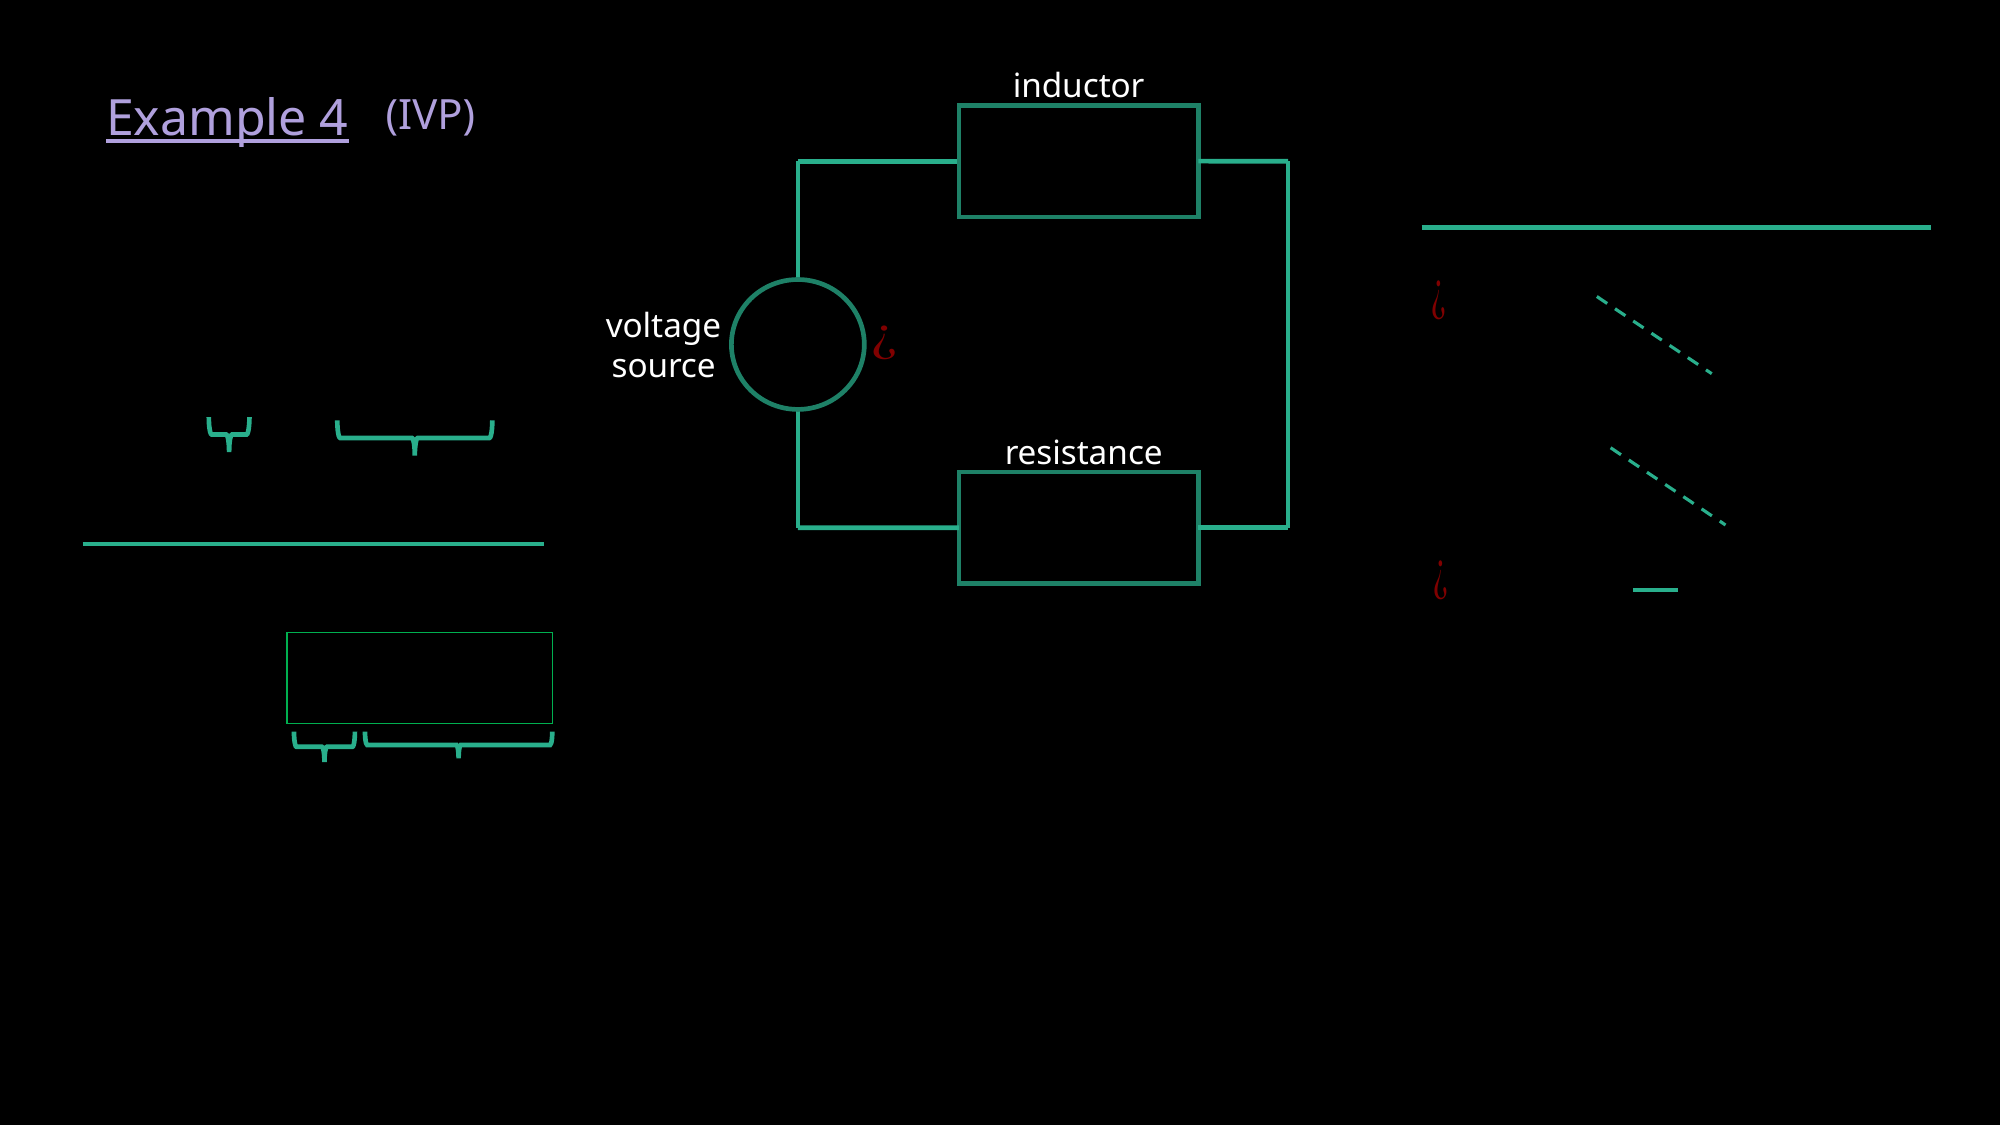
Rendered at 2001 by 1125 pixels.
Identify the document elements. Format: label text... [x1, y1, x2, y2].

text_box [1610, 447, 1726, 525]
text_box [293, 731, 356, 762]
text_box [208, 417, 250, 453]
text_box [364, 731, 553, 759]
text_box voltage source [591, 296, 737, 392]
text_box [336, 420, 493, 456]
text_box [286, 631, 553, 725]
text_box [958, 104, 1199, 218]
text_box [737, 278, 866, 411]
text_box resistance [989, 423, 1178, 479]
text_box (IVP) [370, 80, 491, 146]
text_box Example 4 [91, 77, 364, 153]
text_box [958, 471, 1199, 584]
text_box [1596, 296, 1712, 374]
text_box inductor [998, 57, 1160, 112]
